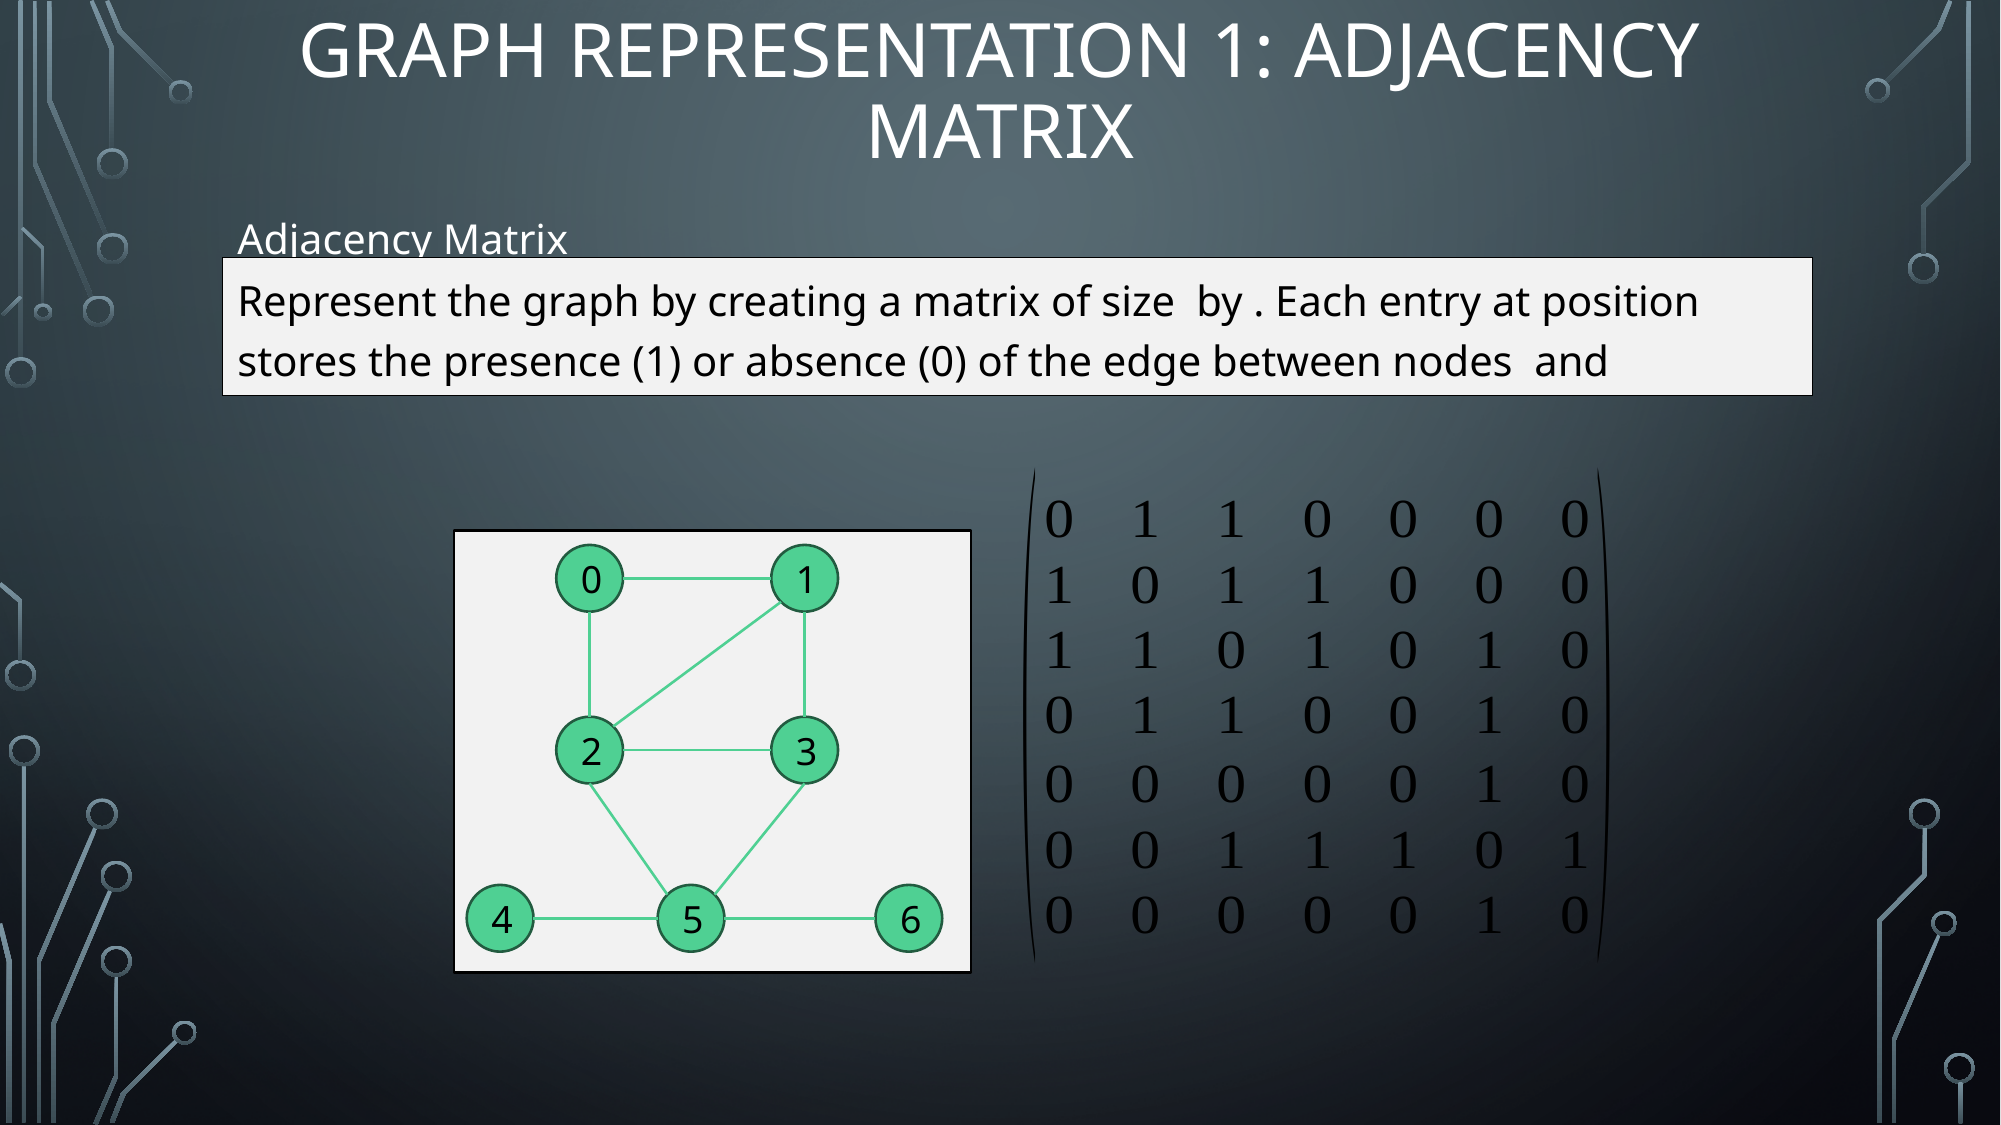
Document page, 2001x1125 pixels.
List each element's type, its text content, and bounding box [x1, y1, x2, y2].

list Adjacency Matrix [222, 195, 1813, 257]
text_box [453, 530, 972, 973]
title Graph Representation 1: Adjacency Matrix [187, 34, 1813, 153]
